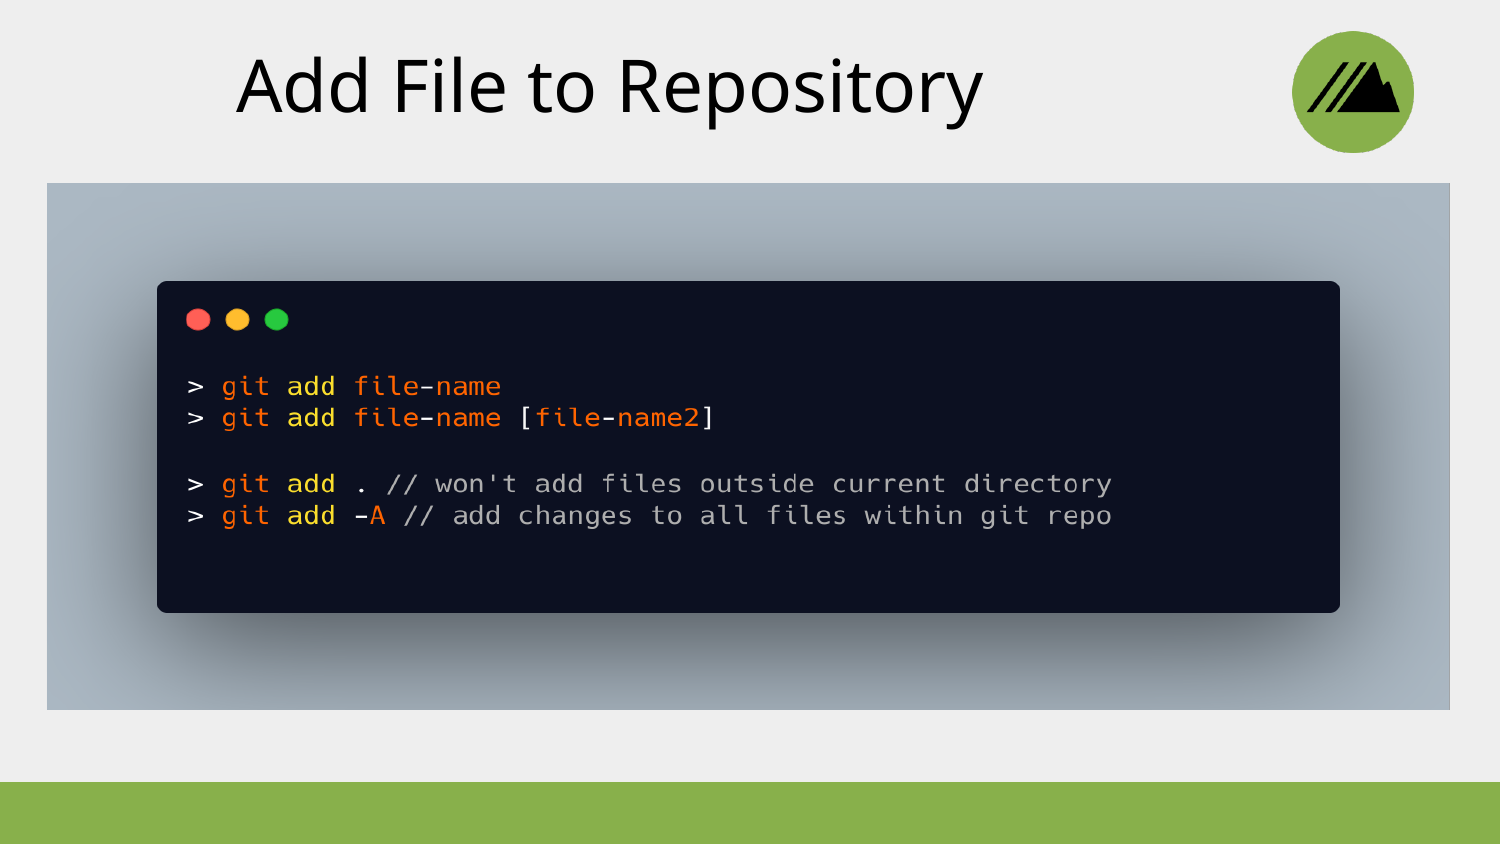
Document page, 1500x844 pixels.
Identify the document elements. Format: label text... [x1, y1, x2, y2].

picture [1292, 31, 1414, 153]
picture [46, 182, 1451, 711]
text_box Add File to Repository [221, 24, 1199, 142]
